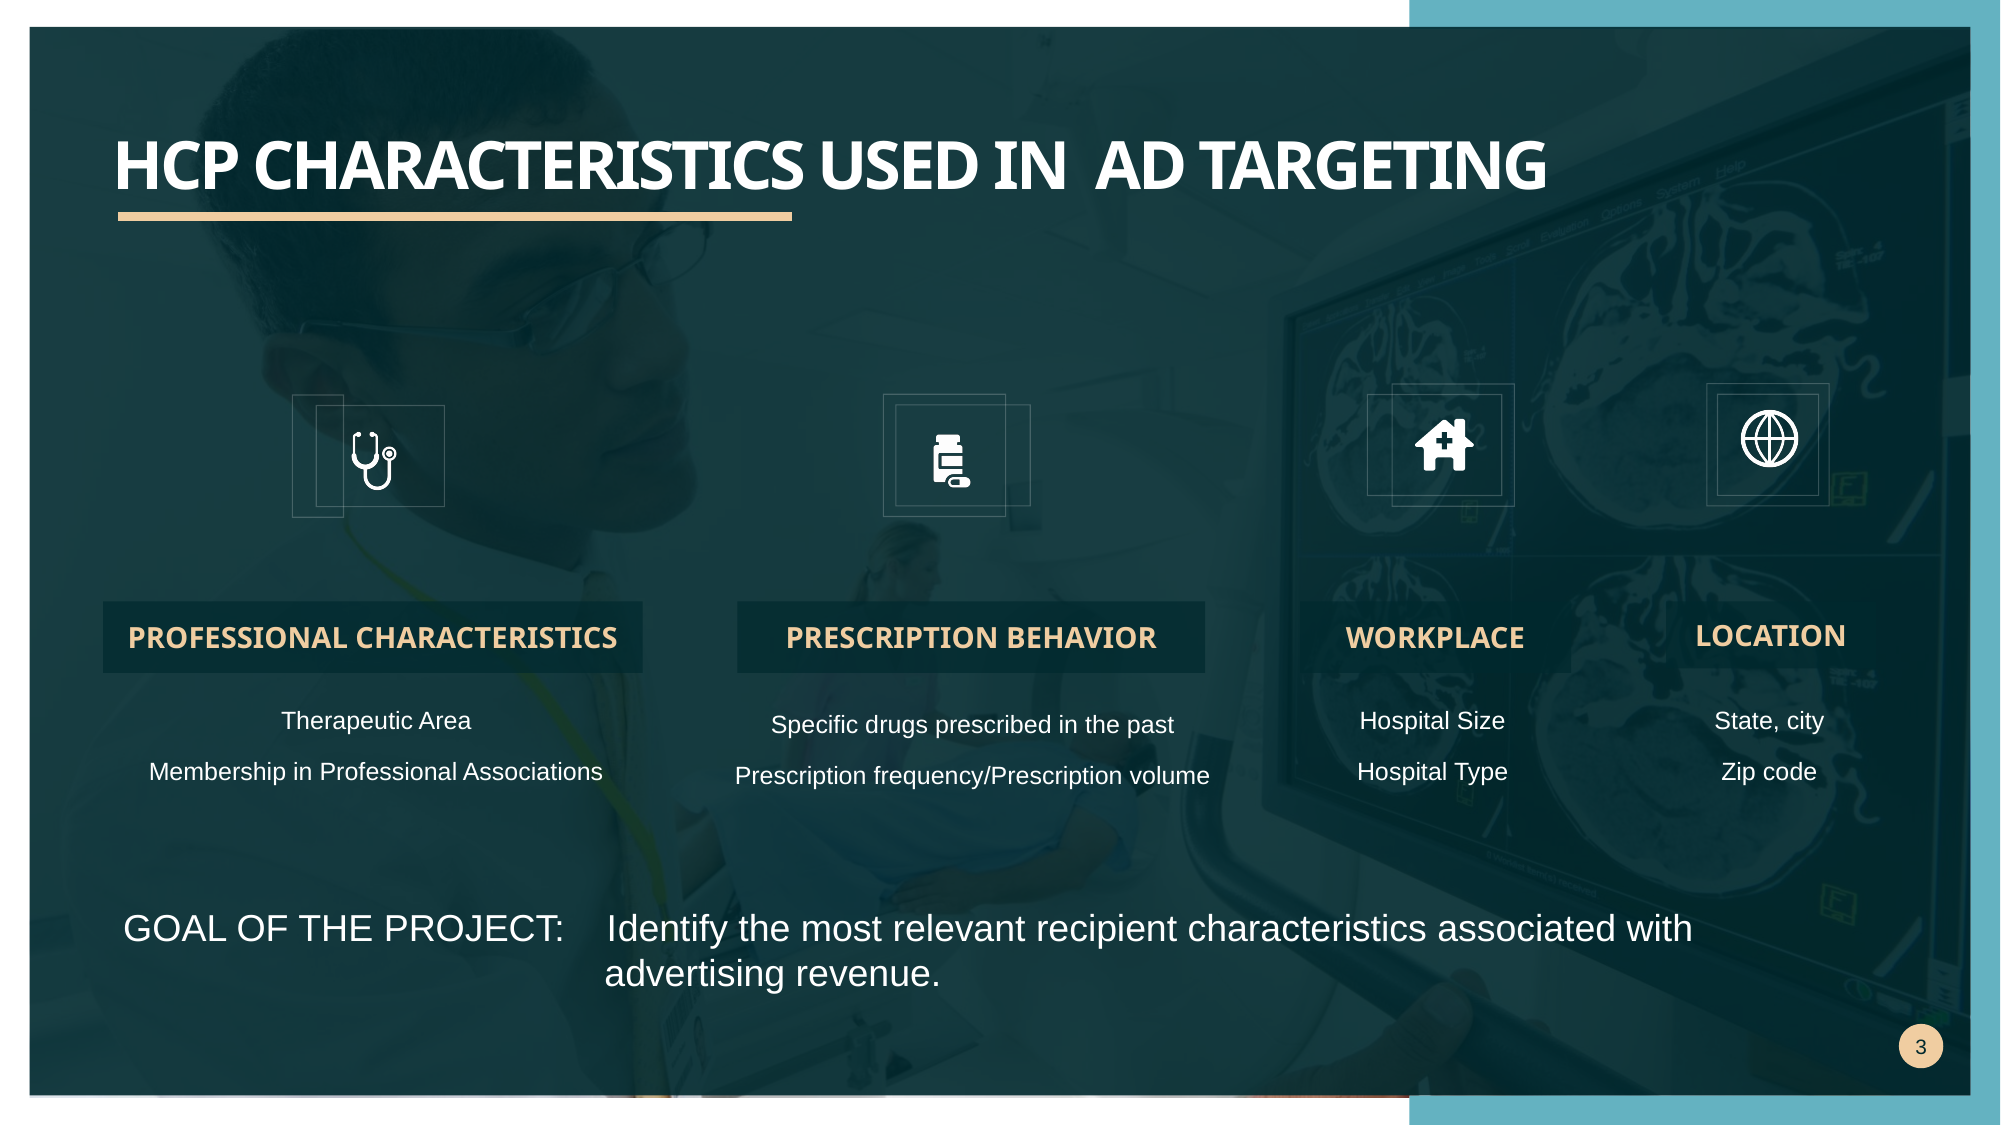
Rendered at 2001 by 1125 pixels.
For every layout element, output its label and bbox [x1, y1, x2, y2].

text_box [883, 394, 1031, 517]
picture [29, 29, 1971, 1098]
text_box [28, 26, 1971, 1097]
text_box [292, 394, 445, 518]
text_box [1706, 383, 1830, 506]
text_box [1367, 383, 1515, 507]
